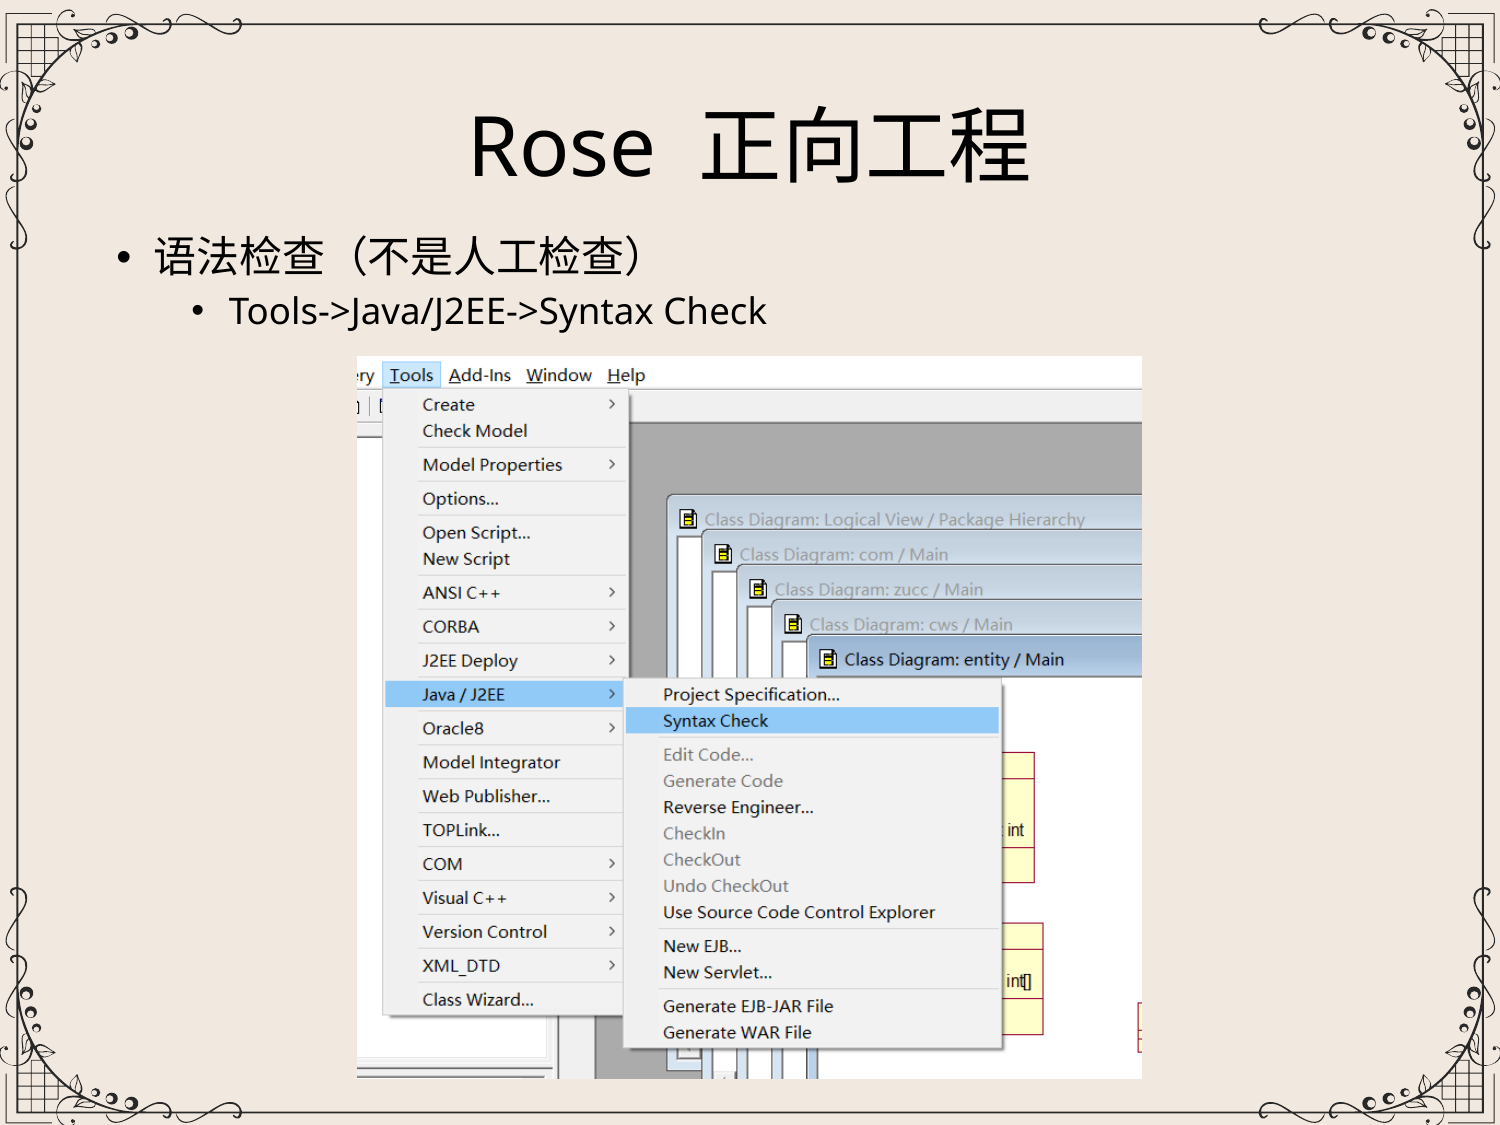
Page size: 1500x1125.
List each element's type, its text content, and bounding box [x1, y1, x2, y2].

picture [357, 356, 1142, 1079]
list 语法检查（不是人工检查） Tools->Java/J2EE->Syntax Check [101, 228, 1454, 897]
text_box Rose 正向工程 [366, 111, 1134, 175]
